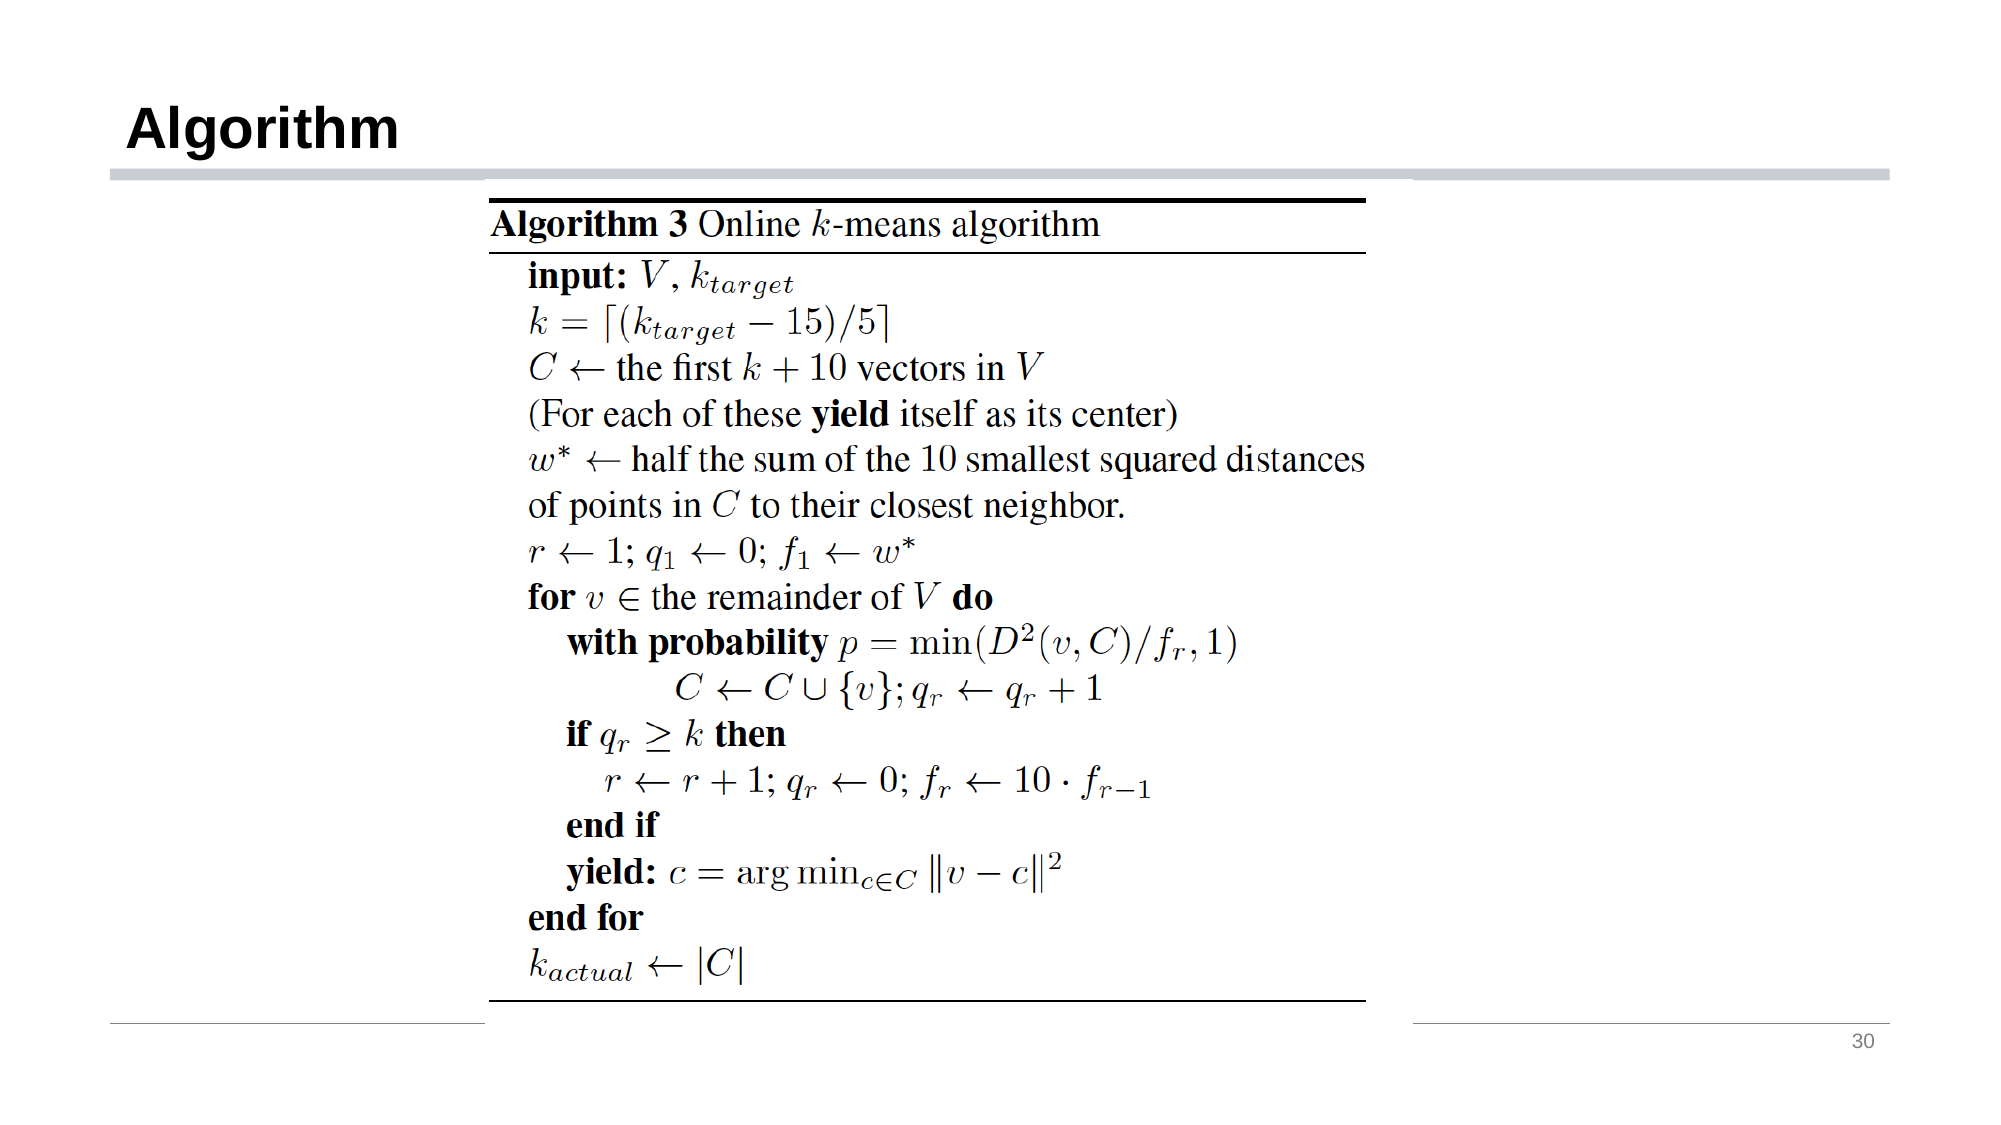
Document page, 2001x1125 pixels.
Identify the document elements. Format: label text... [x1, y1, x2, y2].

title Algorithm [109, 0, 1890, 169]
slide_number 30 [1412, 1022, 1890, 1057]
picture [485, 179, 1413, 1040]
